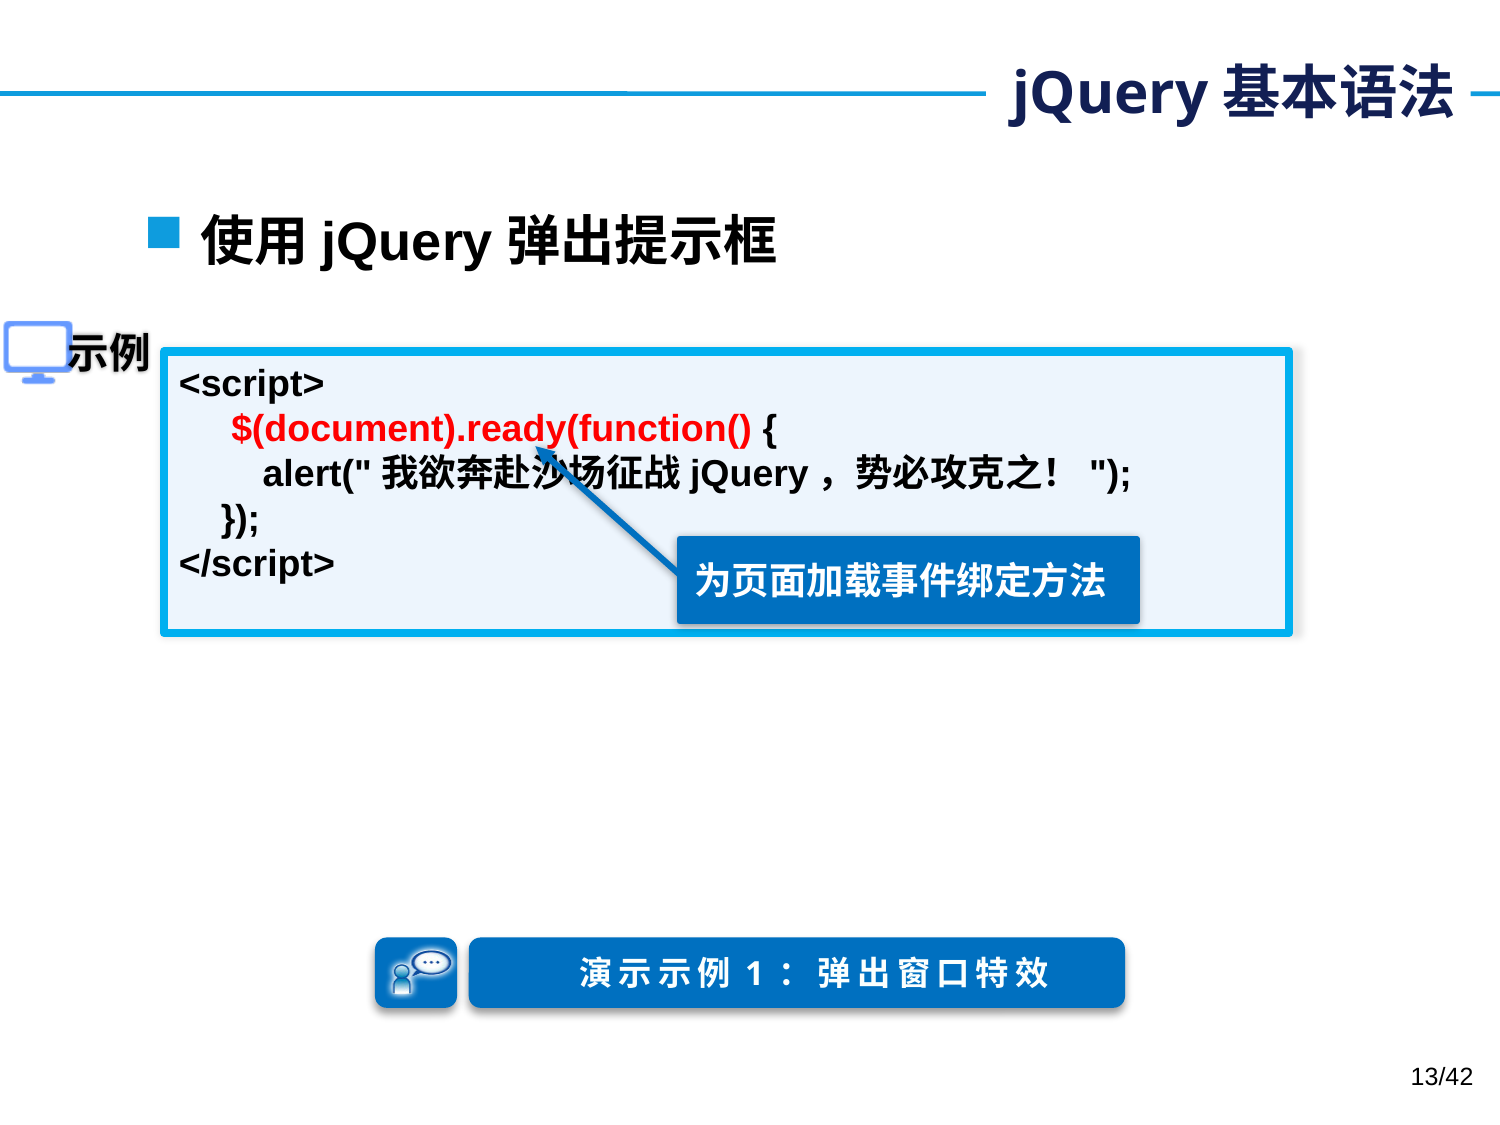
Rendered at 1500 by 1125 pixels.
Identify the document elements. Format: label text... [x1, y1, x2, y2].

title jQuery基本语法 [986, 46, 1471, 133]
text_box 为页面加载事件绑定方法 [535, 446, 1137, 622]
slide_number 13/42 [1138, 1053, 1489, 1114]
text_box <script> $(document).ready(function() { alert("我欲奔赴沙场征战jQuery，势必攻克之！"); }); </script> [163, 351, 1289, 633]
list 使用jQuery弹出提示框 [128, 199, 1383, 1043]
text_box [2, 317, 168, 386]
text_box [374, 937, 1126, 1009]
